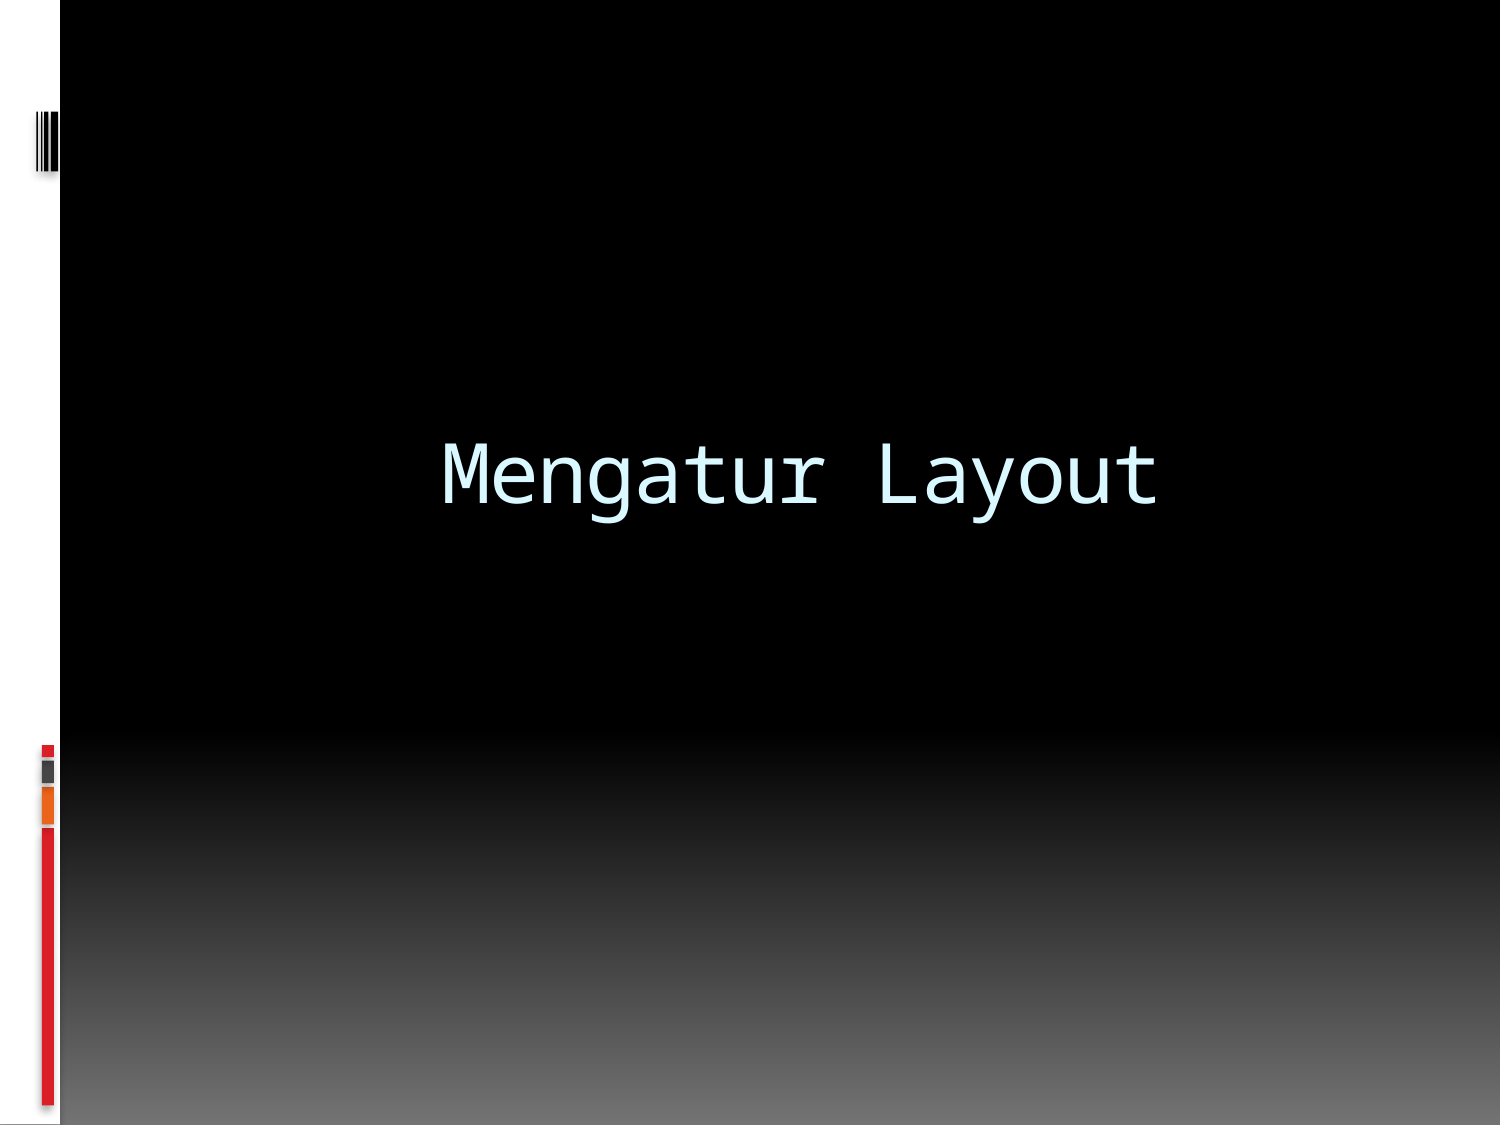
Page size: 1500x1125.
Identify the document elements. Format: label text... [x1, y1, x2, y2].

title Mengatur Layout [159, 412, 1435, 563]
